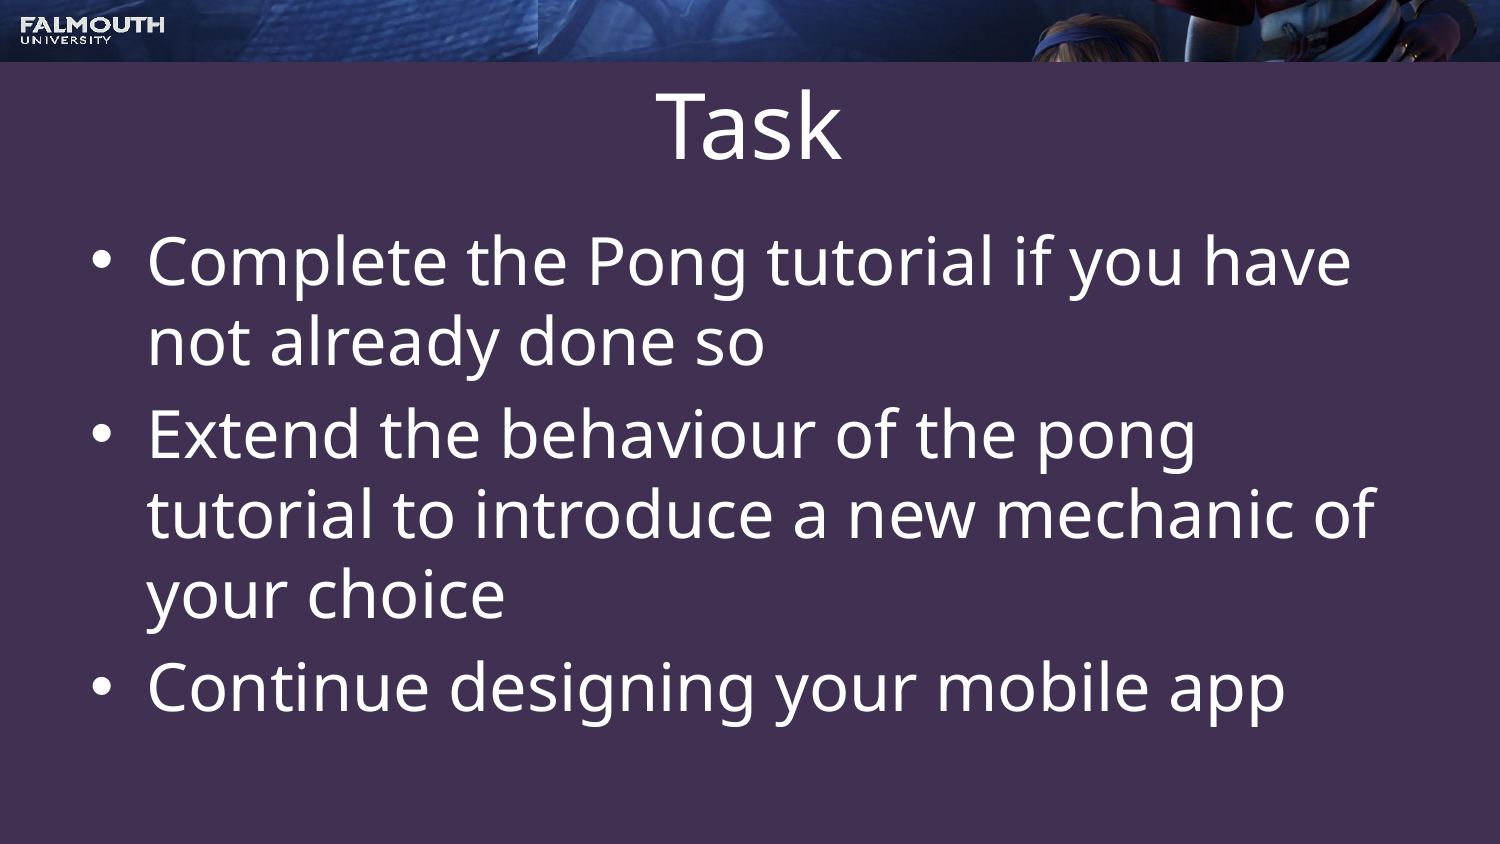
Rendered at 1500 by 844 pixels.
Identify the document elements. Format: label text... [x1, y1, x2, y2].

title Task [75, 52, 1425, 194]
picture [0, 0, 1500, 62]
list Complete the Pong tutorial if you have not already done so Extend the behaviour of the pong tutorial to introduce a new mechanic of your choice Continue designing your mobile app [75, 210, 1425, 768]
